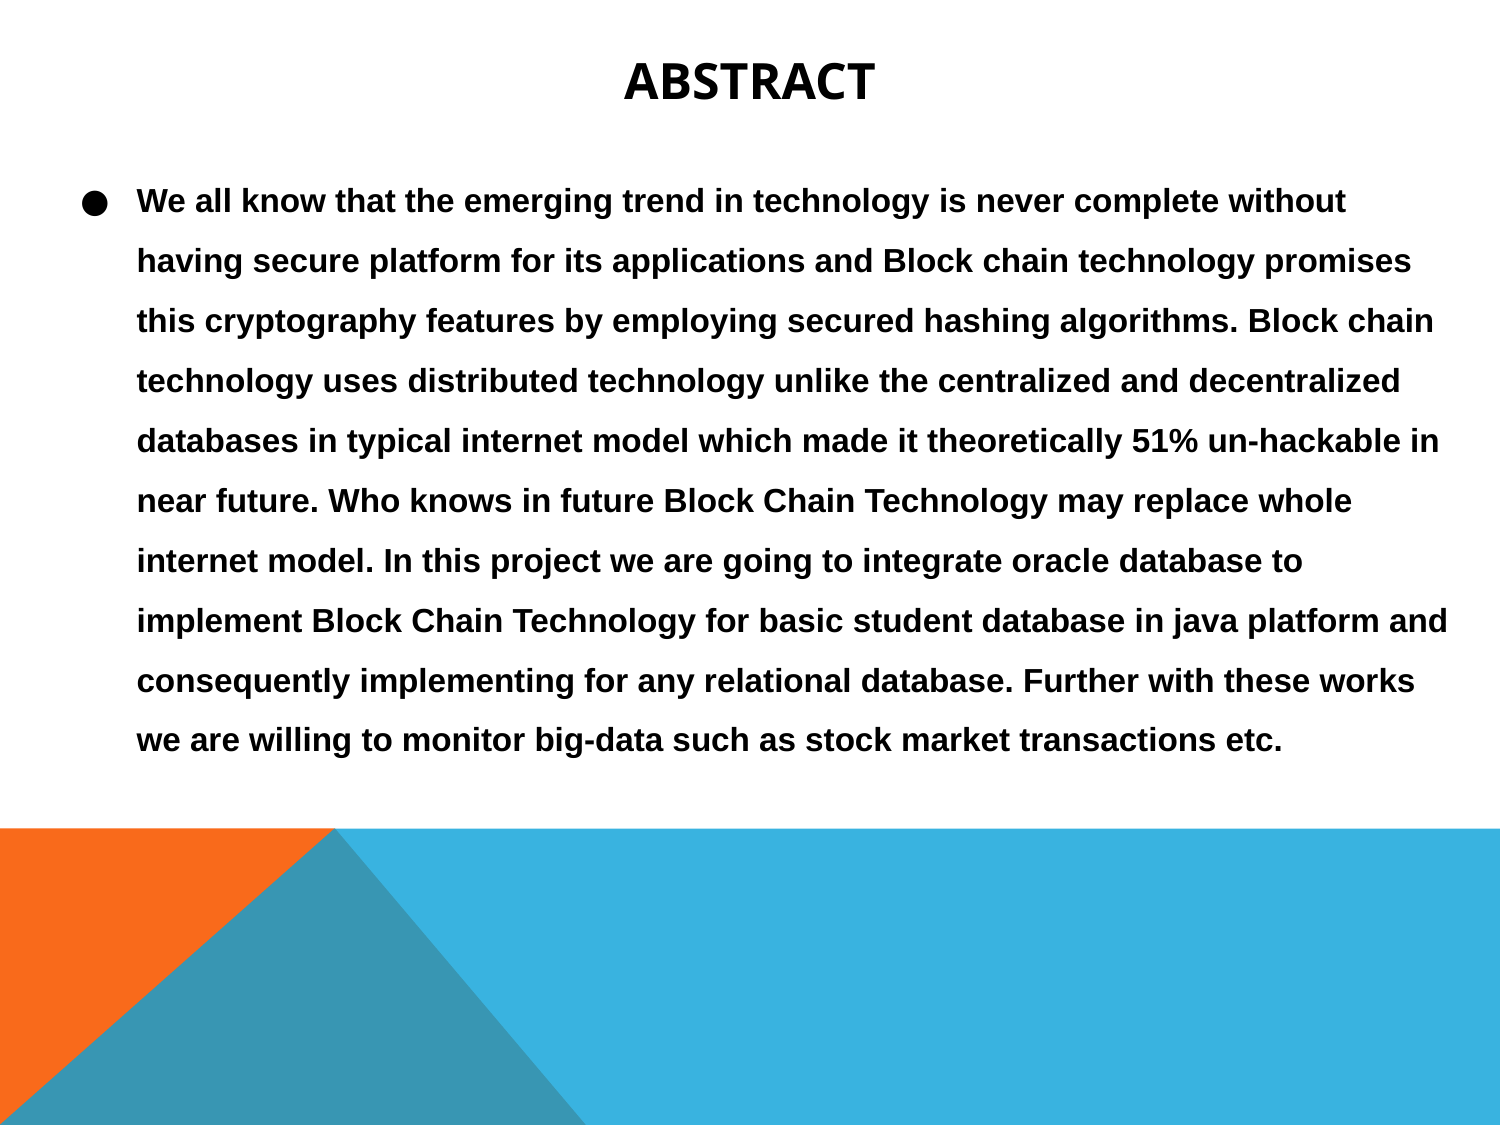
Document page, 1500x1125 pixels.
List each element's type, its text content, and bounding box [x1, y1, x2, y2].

text_box ABSTRACT [98, 42, 1402, 119]
text_box We all know that the emerging trend in technology is never complete without having secure platform for its applications and Block chain technology promises this cryptography features by employing secured hashing algorithms. Block chain technology uses distributed technology unlike the centralized and decentralized databases in typical internet model which made it theoretically 51% un-hackable in near future. Who knows in future Block Chain Technology may replace whole internet model. In this project we are going to integrate oracle database to implement Block Chain Technology for basic student database in java platform and consequently implementing for any relational database. Further with these works we are willing to monitor big-data such as stock market transactions etc. [46, 152, 1465, 819]
